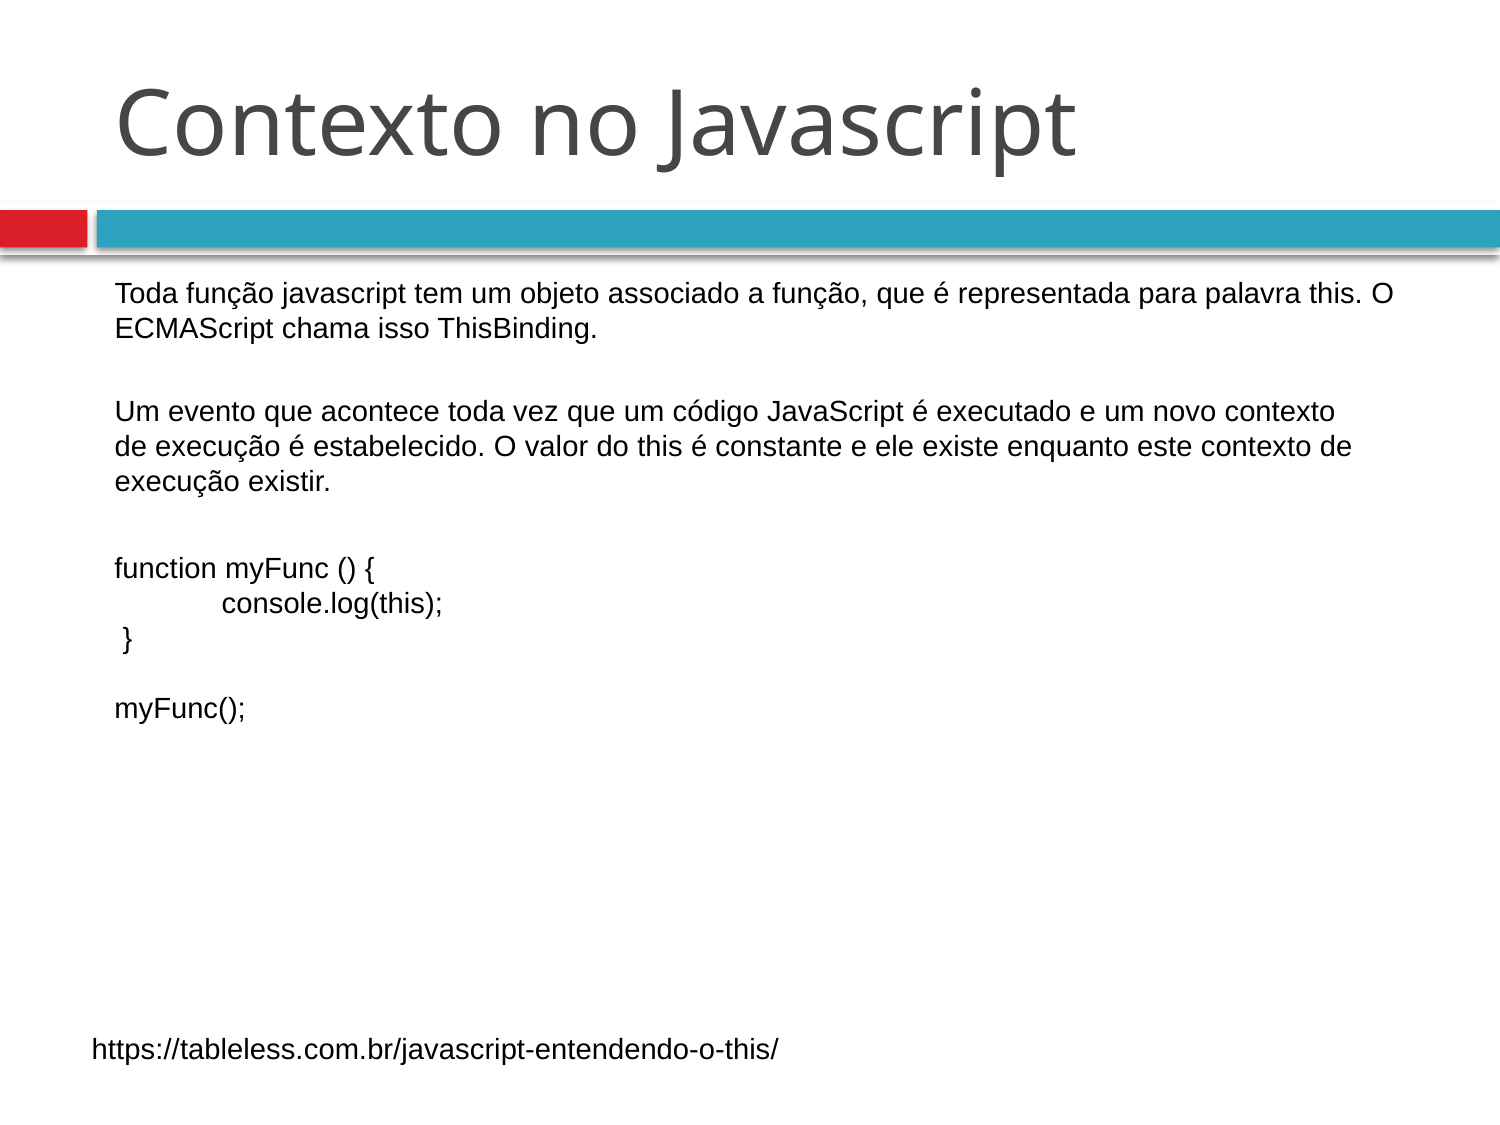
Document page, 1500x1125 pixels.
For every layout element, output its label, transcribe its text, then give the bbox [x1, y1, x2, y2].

text_box Toda função javascript tem um objeto associado a função, que é representada para palavra this. O ECMAScript chama isso ThisBinding. [99, 267, 1424, 352]
title Contexto no Javascript [99, 37, 1438, 200]
text_box https://tableless.com.br/javascript-entendendo-o-this/ [76, 1023, 804, 1073]
text_box Um evento que acontece toda vez que um código JavaScript é executado e um novo contexto de execução é estabelecido. O valor do this é constante e ele existe enquanto este contexto de execução existir. [99, 385, 1376, 505]
text_box function myFunc () { console.log(this); } myFunc(); [99, 541, 475, 732]
